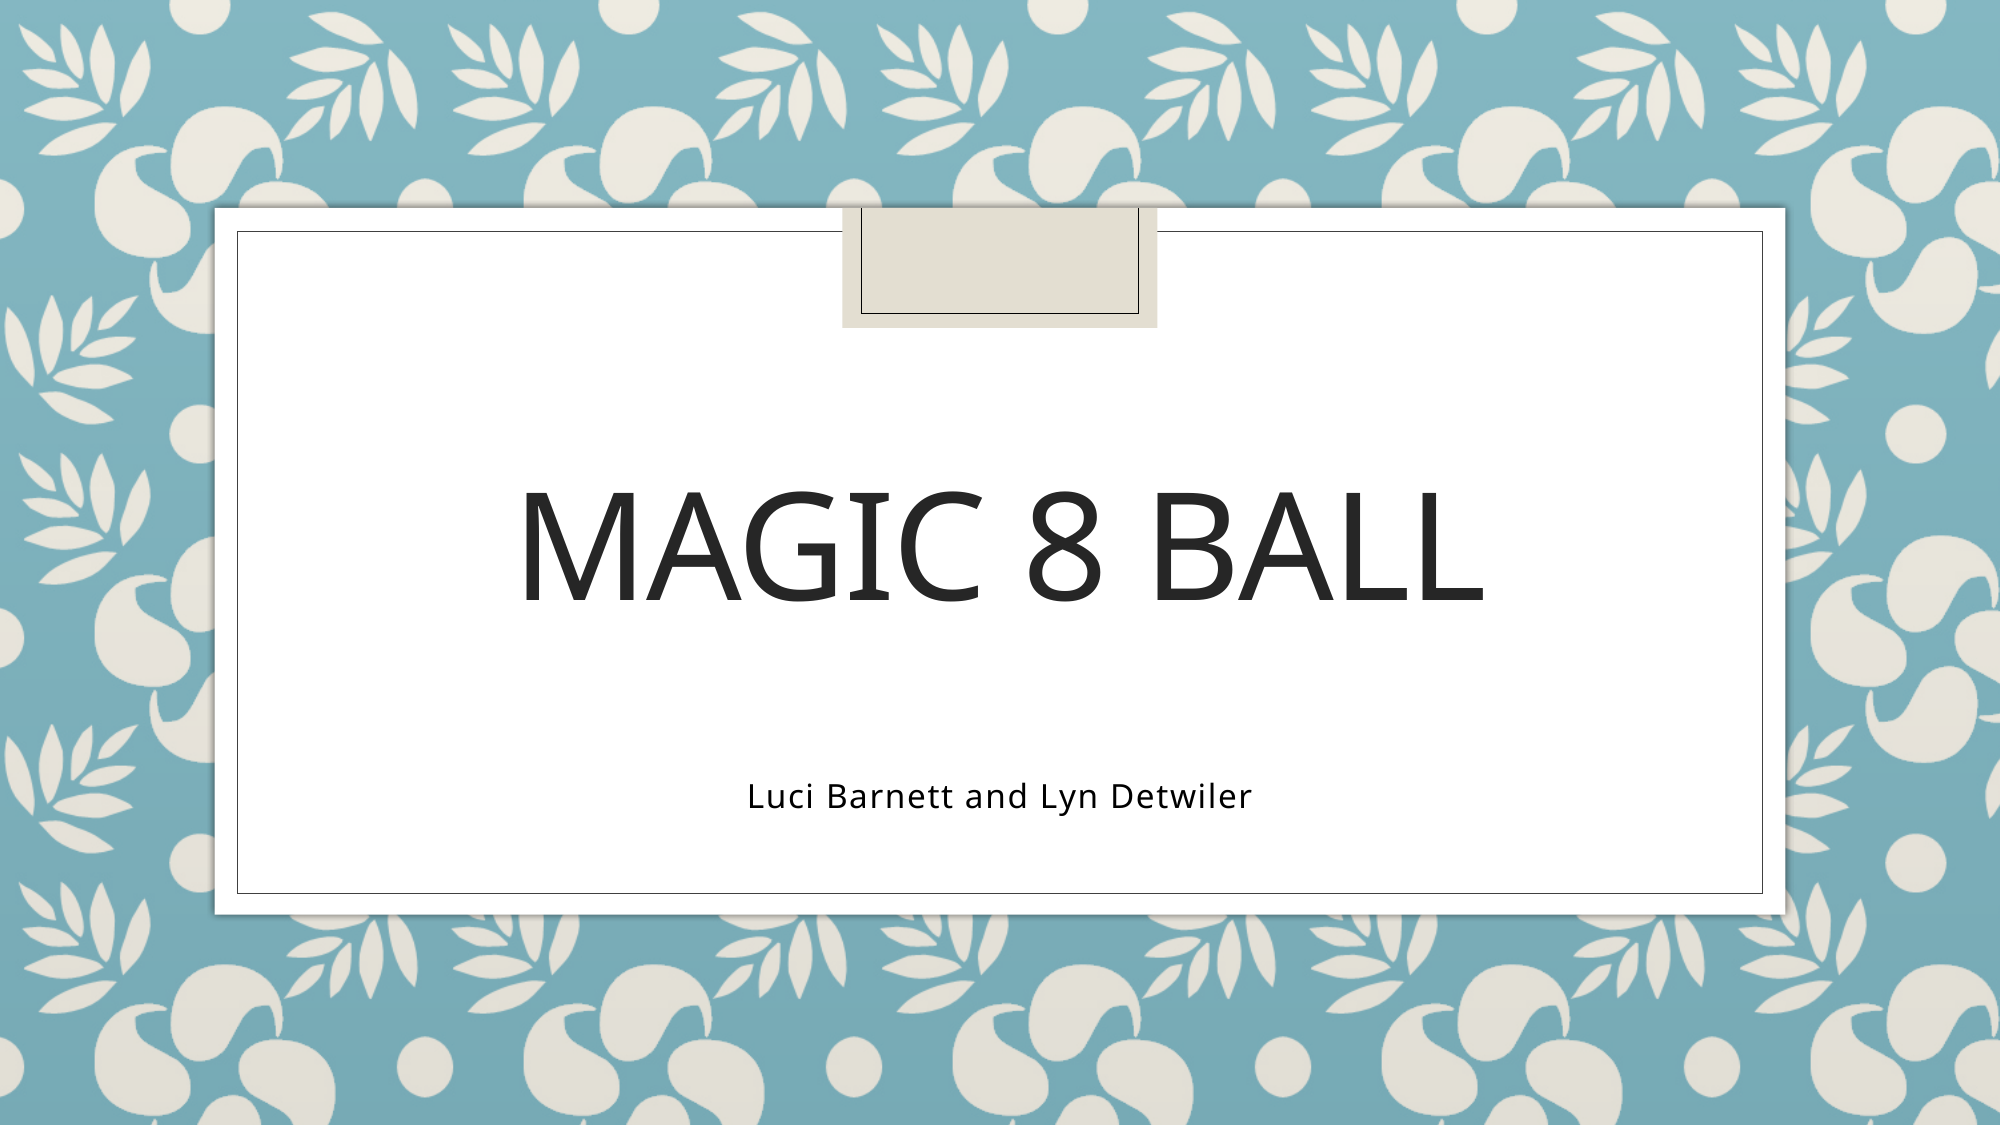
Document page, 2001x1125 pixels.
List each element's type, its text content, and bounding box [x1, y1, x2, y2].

subtitle Luci Barnett and Lyn Detwiler [256, 768, 1745, 844]
title Magic 8 Ball [256, 343, 1744, 768]
